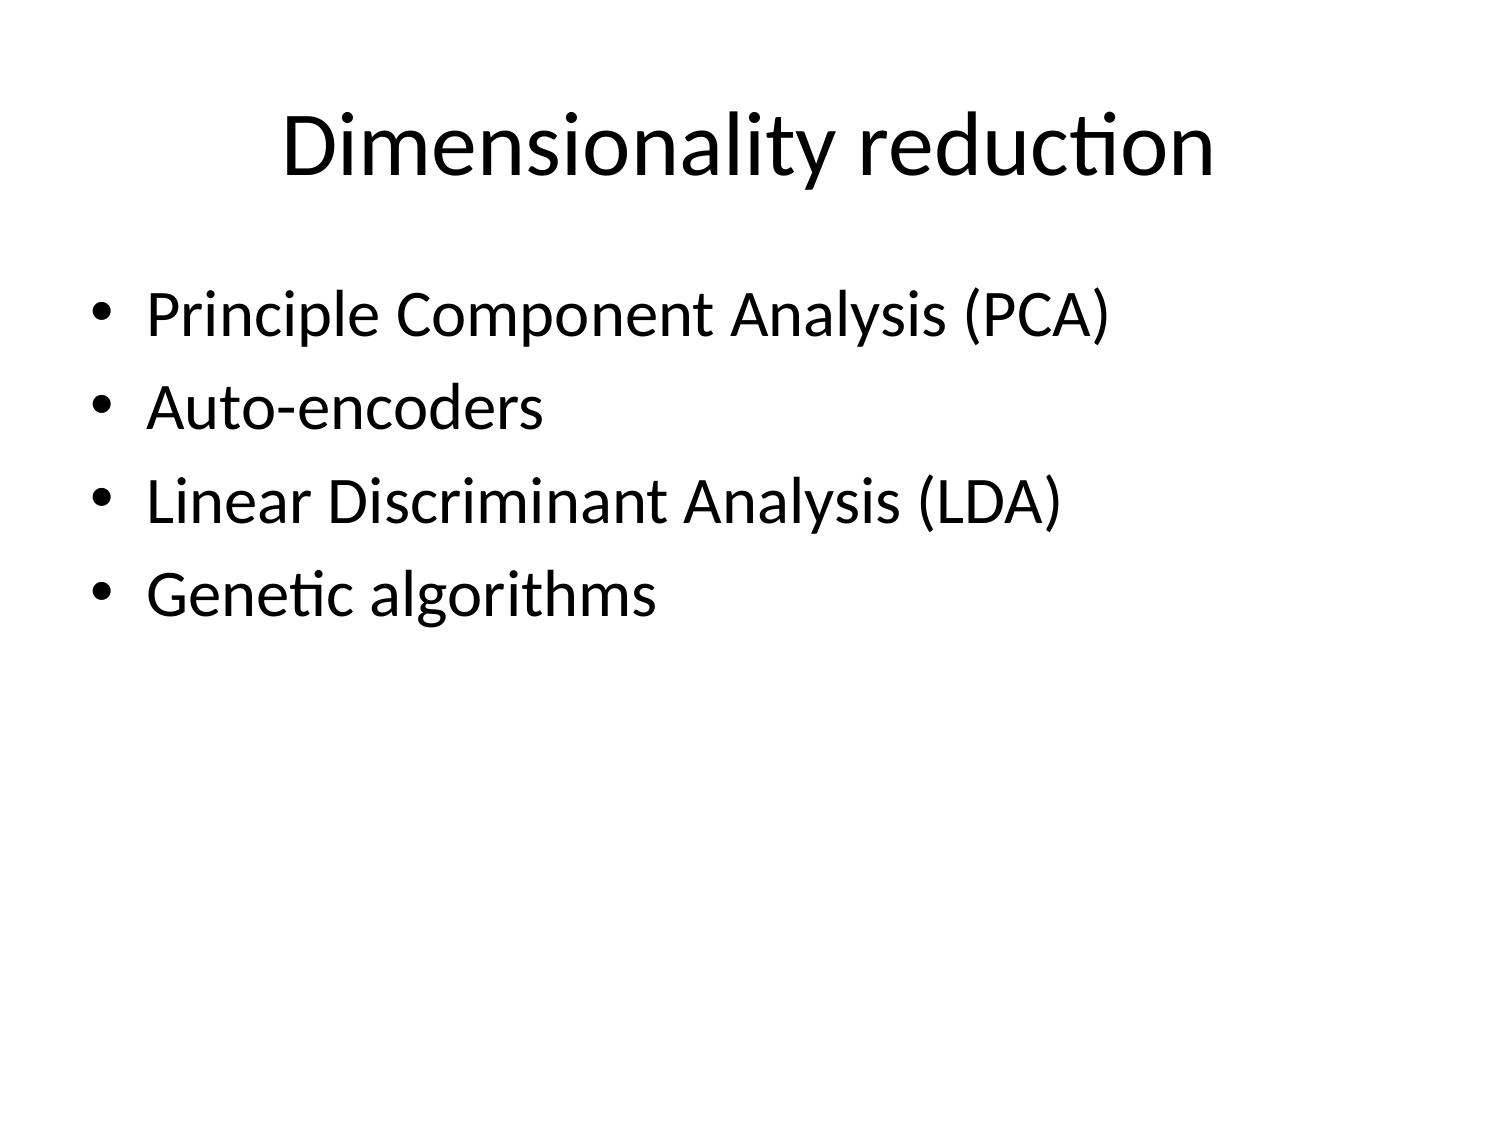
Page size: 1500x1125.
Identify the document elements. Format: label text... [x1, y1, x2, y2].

list Principle Component Analysis (PCA) Auto-encoders Linear Discriminant Analysis (LDA) Genetic algorithms [75, 262, 1425, 1005]
title Dimensionality reduction [75, 45, 1425, 233]
